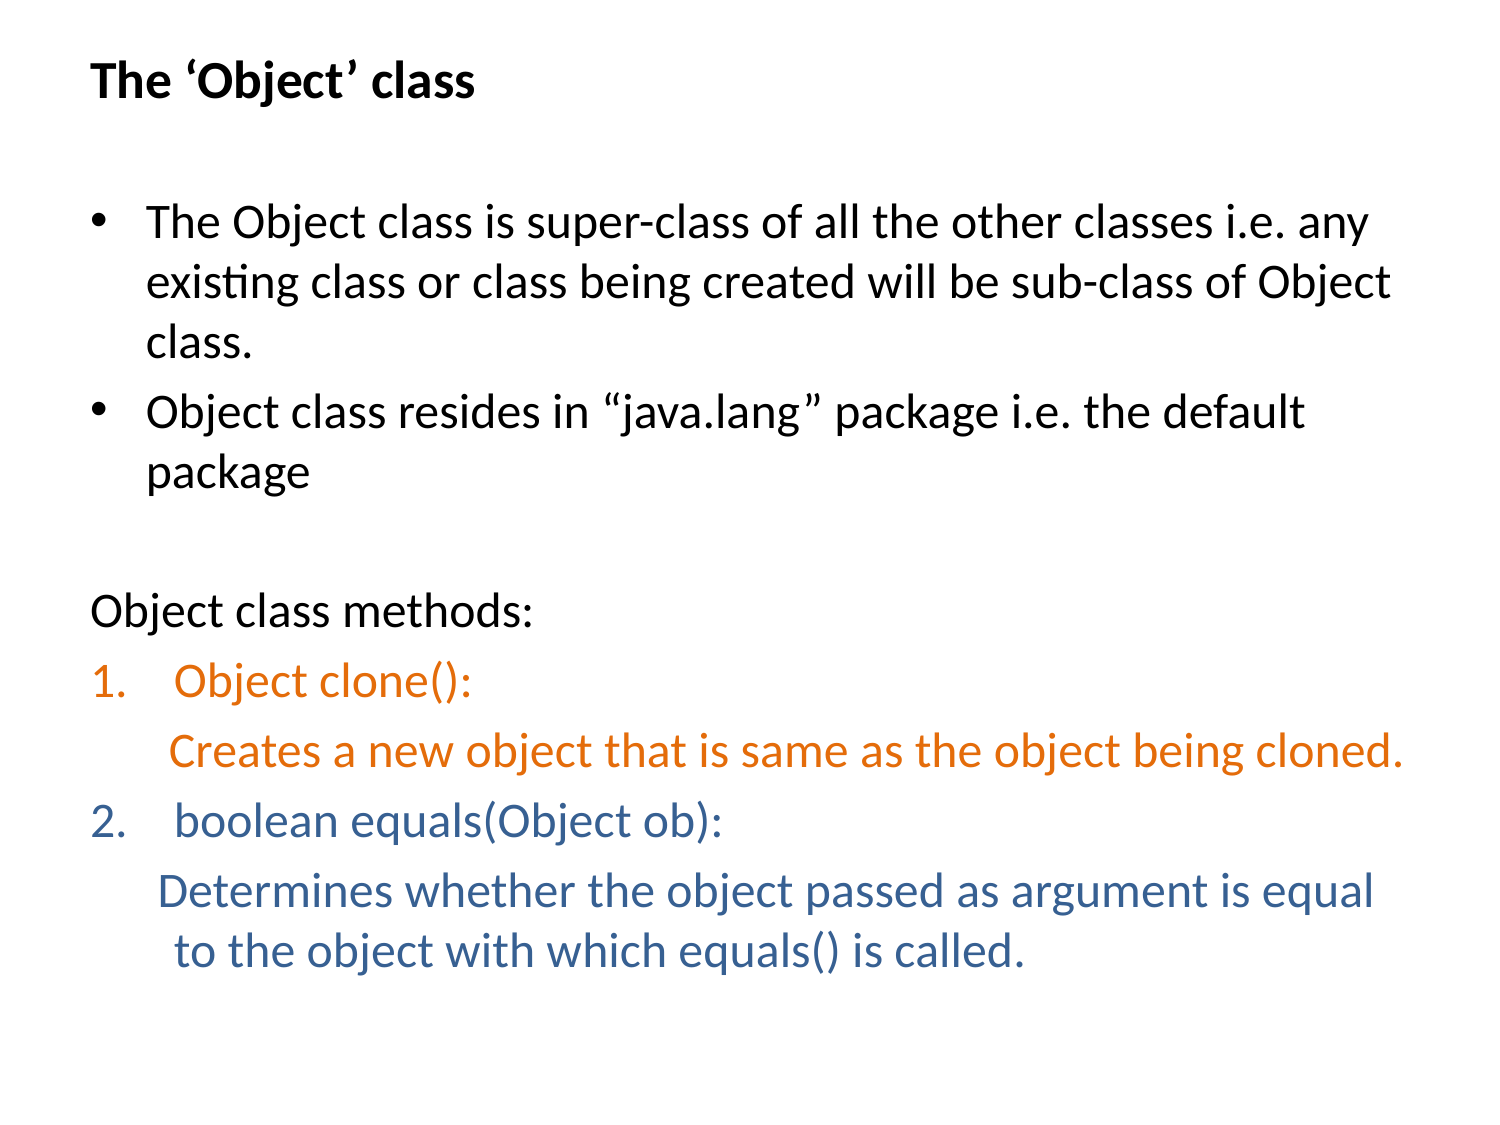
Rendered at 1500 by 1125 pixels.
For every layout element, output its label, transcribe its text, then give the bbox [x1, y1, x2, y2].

list The ‘Object’ class The Object class is super-class of all the other classes i.e. any existing class or class being created will be sub-class of Object class. Object class resides in “java.lang” package i.e. the default package Object class methods: Object clone(): Creates a new object that is same as the object being cloned. boolean equals(Object ob): Determines whether the object passed as argument is equal to the object with which equals() is called. [75, 37, 1425, 1050]
